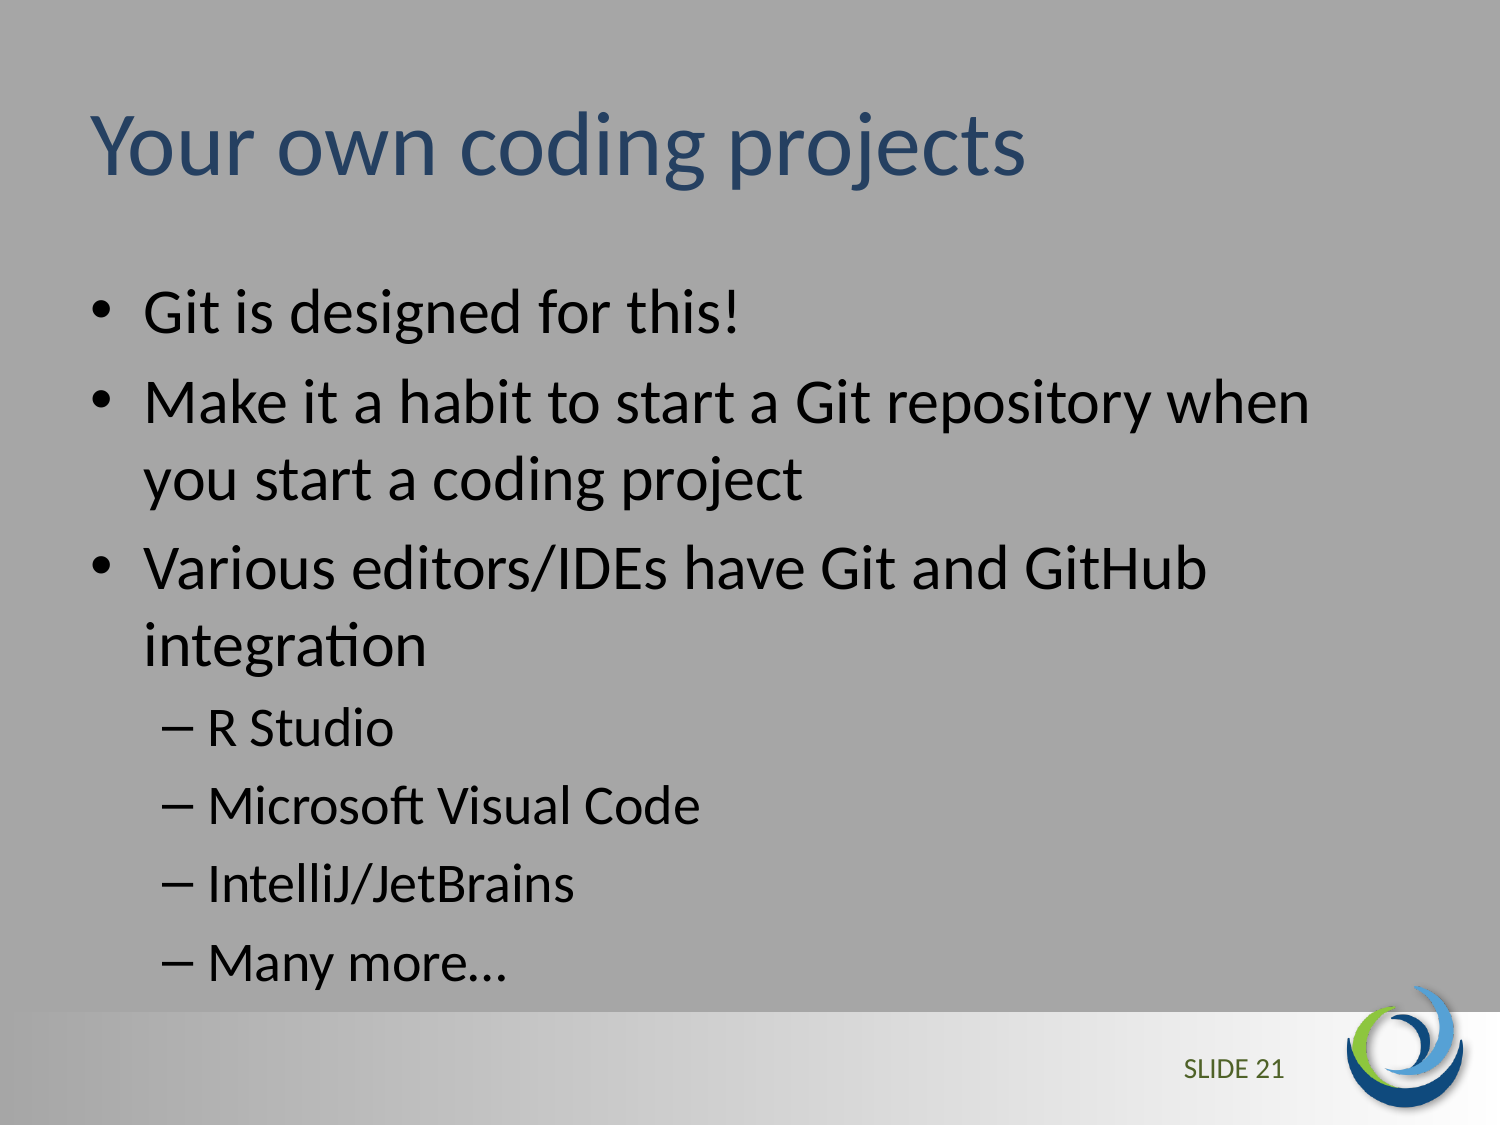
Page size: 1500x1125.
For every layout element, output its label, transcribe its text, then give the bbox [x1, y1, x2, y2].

text_box SLIDE 21 [950, 1037, 1300, 1098]
picture [1324, 974, 1488, 1118]
list Git is designed for this! Make it a habit to start a Git repository when you start a coding project Various editors/IDEs have Git and GitHub integration R Studio Microsoft Visual Code IntelliJ/JetBrains Many more… [75, 262, 1425, 1005]
text_box [1492, 1010, 1500, 1125]
title Your own coding projects [75, 45, 1425, 233]
text_box [0, 1010, 1323, 1125]
